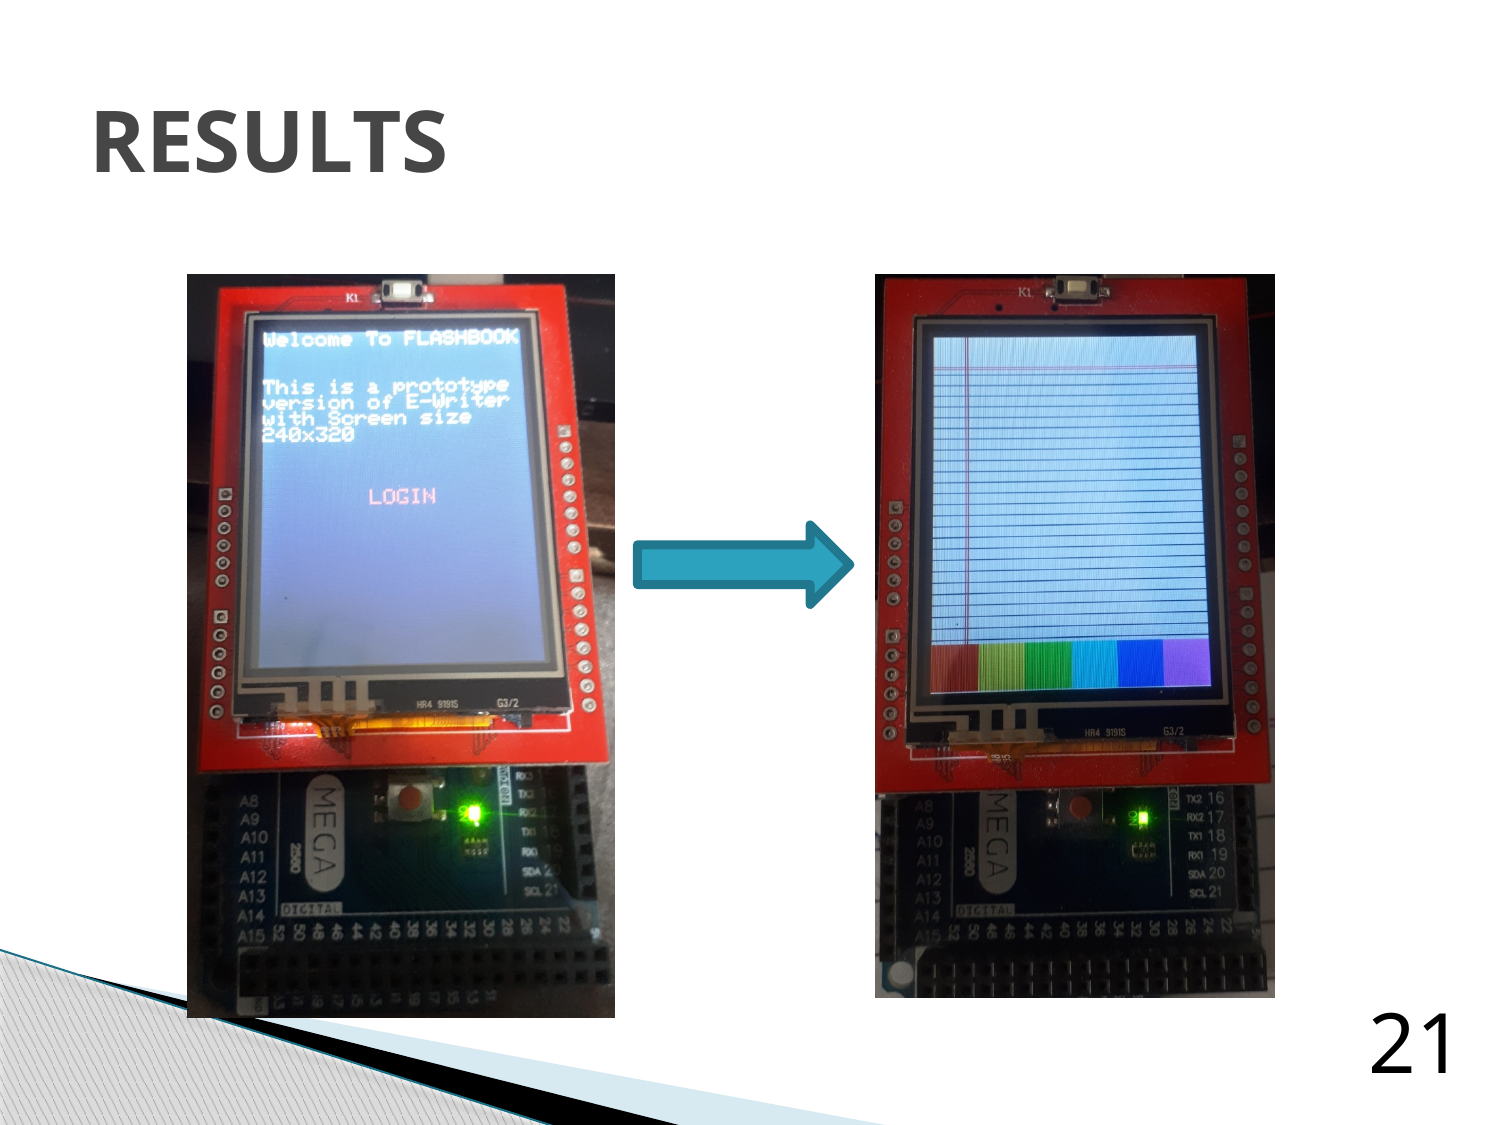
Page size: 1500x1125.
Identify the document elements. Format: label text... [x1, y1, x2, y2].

title RESULTS [75, 45, 1425, 233]
slide_number 21 [1299, 975, 1479, 1112]
text_box [632, 520, 855, 609]
picture [874, 274, 1276, 999]
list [187, 274, 616, 1018]
